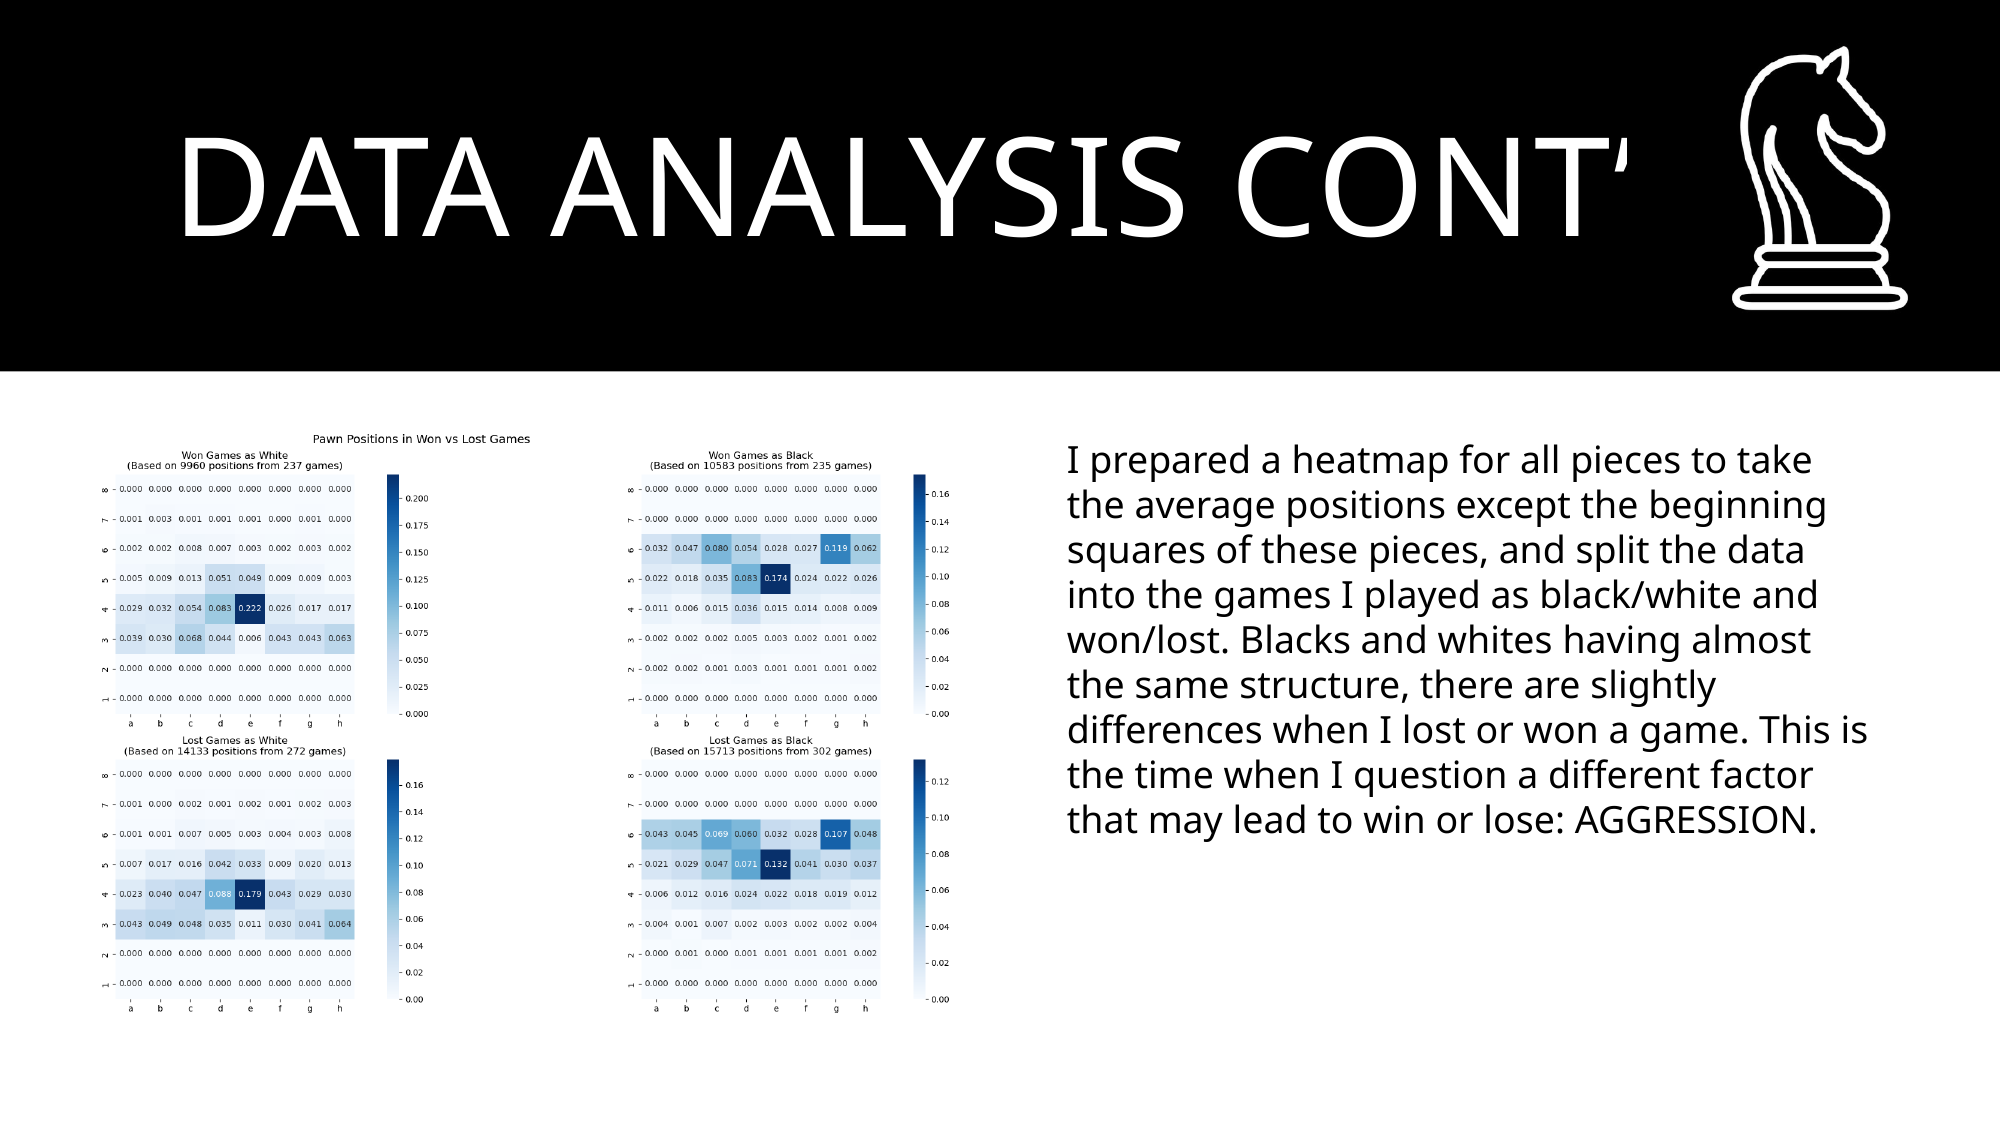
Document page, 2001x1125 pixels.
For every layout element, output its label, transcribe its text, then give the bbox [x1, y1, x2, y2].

title Data analysıs cONT’D [157, 52, 1627, 332]
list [95, 428, 955, 1019]
picture [1627, 16, 2000, 367]
text_box I prepared a heatmap for all pieces to take the average positions except the beginning squares of these pieces, and split the data into the games I played as black/white and won/lost. Blacks and whites having almost the same structure, there are slightly differences when I lost or won a game. This is the time when I question a different factor that may lead to win or lose: AGGRESSION. [1052, 428, 1889, 849]
